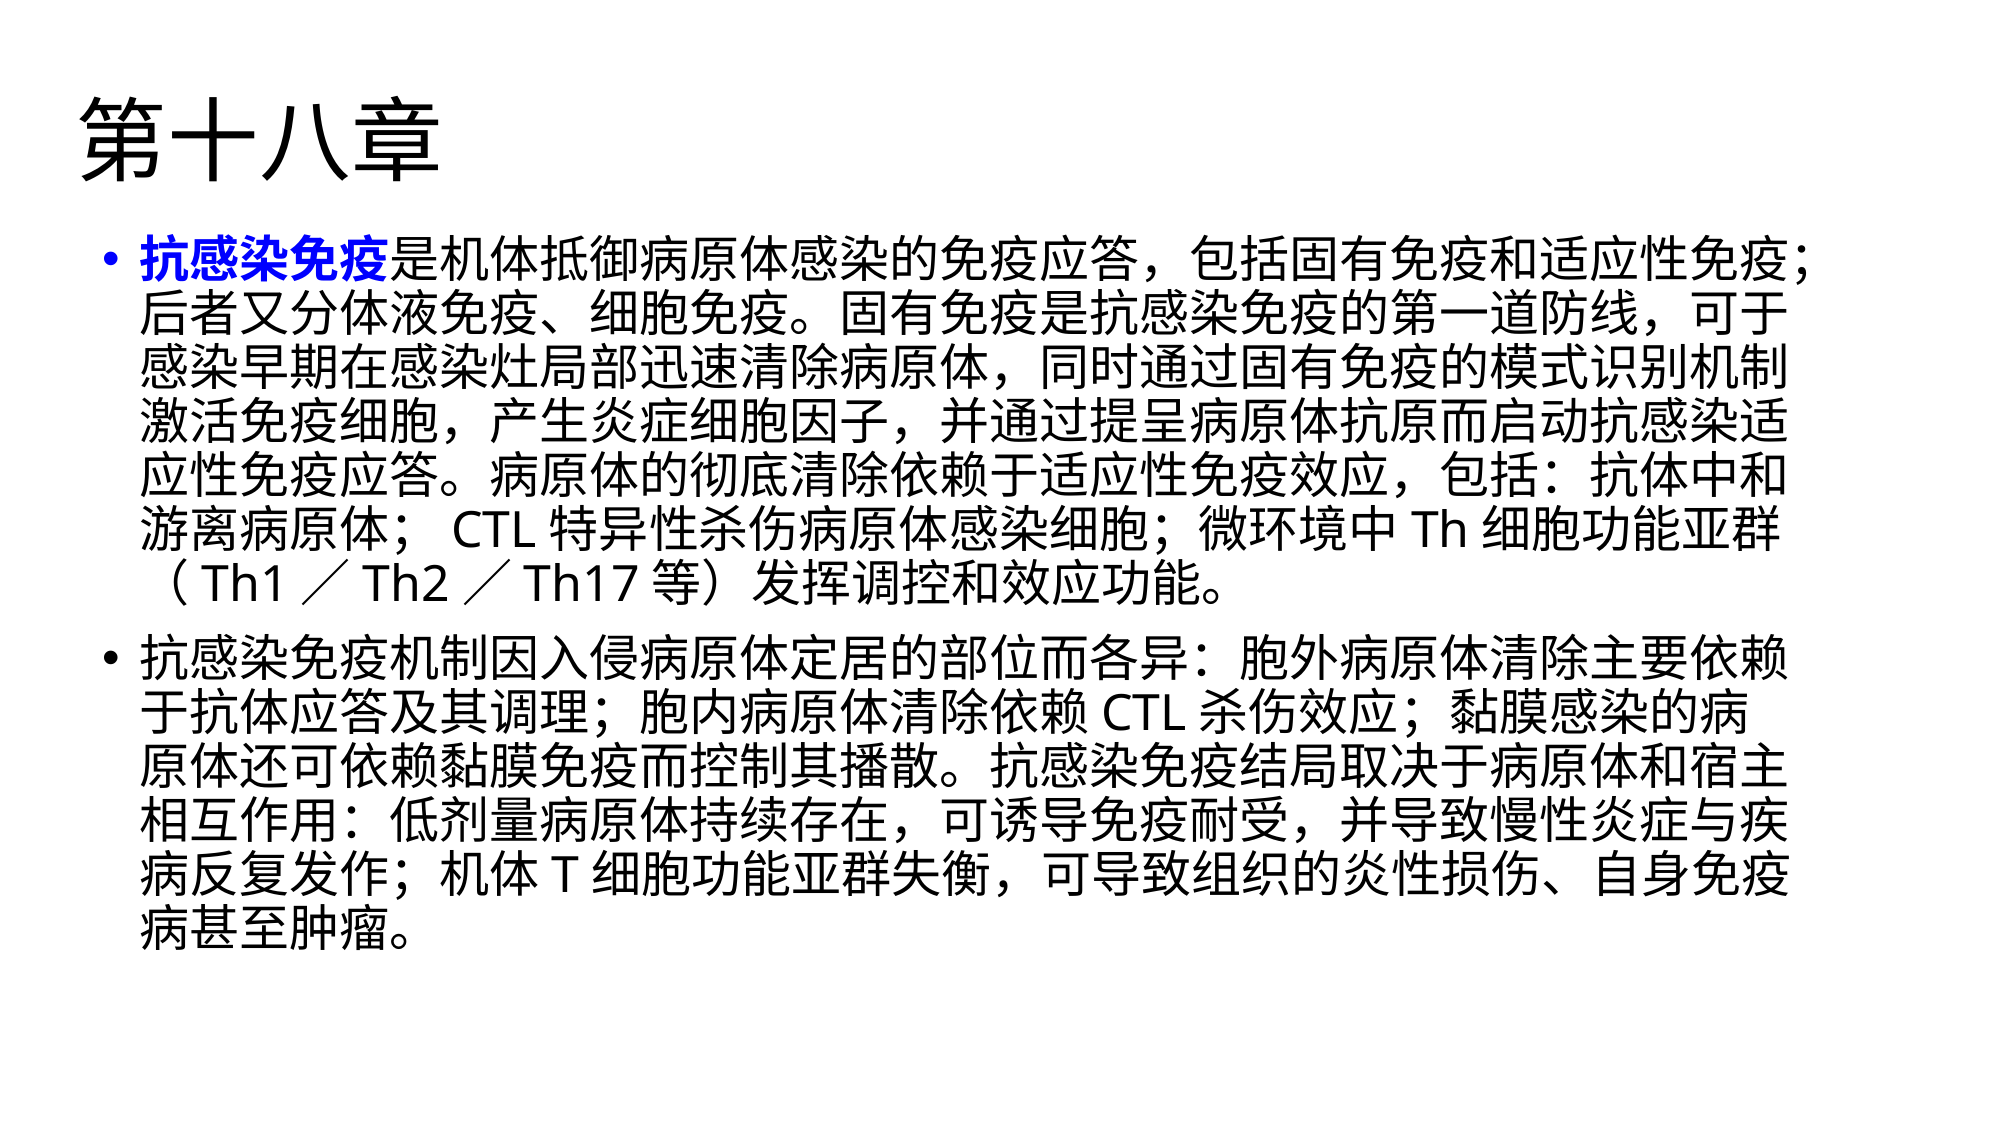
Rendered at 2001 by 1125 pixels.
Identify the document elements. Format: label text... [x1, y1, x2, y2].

list 抗感染免疫是机体抵御病原体感染的免疫应答，包括固有免疫和适应性免疫；后者又分体液免疫、细胞免疫。固有免疫是抗感染免疫的第一道防线，可于感染早期在感染灶局部迅速清除病原体，同时通过固有免疫的模式识别机制激活免疫细胞，产生炎症细胞因子，并通过提呈病原体抗原而启动抗感染适应性免疫应答。病原体的彻底清除依赖于适应性免疫效应，包括：抗体中和游离病原体；CTL特异性杀伤病原体感染细胞；微环境中Th细胞功能亚群（Th1／Th2／Th17等）发挥调控和效应功能。 抗感染免疫机制因入侵病原体定居的部位而各异：胞外病原体清除主要依赖于抗体应答及其调理；胞内病原体清除依赖CTL杀伤效应；黏膜感染的病原体还可依赖黏膜免疫而控制其播散。抗感染免疫结局取决于病原体和宿主相互作用：低剂量病原体持续存在，可诱导免疫耐受，并导致慢性炎症与疾病反复发作；机体T细胞功能亚群失衡，可导致组织的炎性损伤、自身免疫病甚至肿瘤。 [87, 227, 1812, 941]
title 第十八章 [60, 35, 1786, 254]
